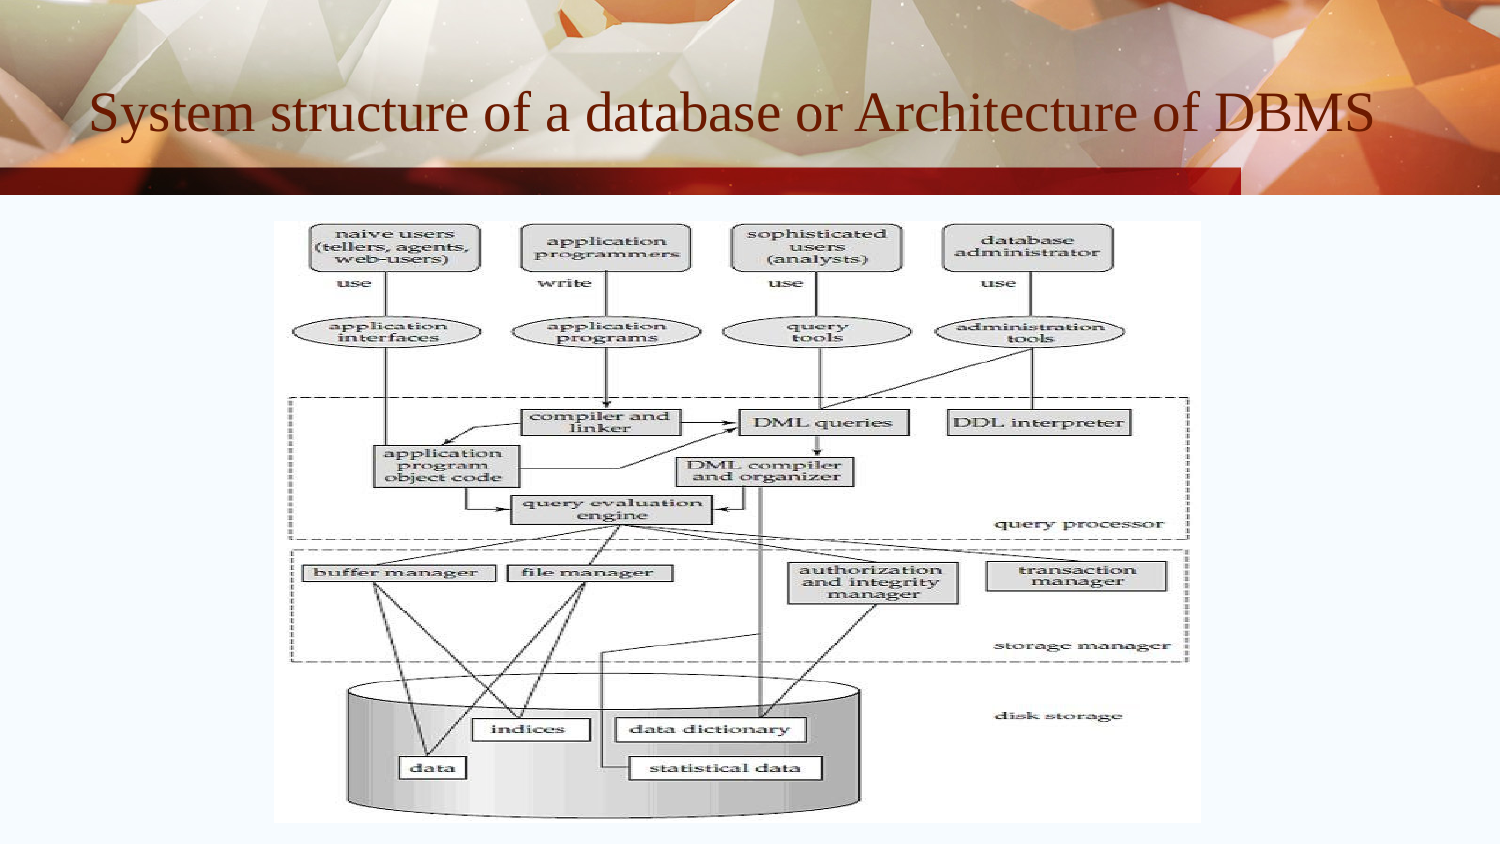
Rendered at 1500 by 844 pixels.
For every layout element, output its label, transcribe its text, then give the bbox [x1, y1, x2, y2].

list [273, 221, 1202, 823]
title System structure of a database or Architecture of DBMS [73, 46, 1427, 172]
picture [0, 0, 1500, 844]
